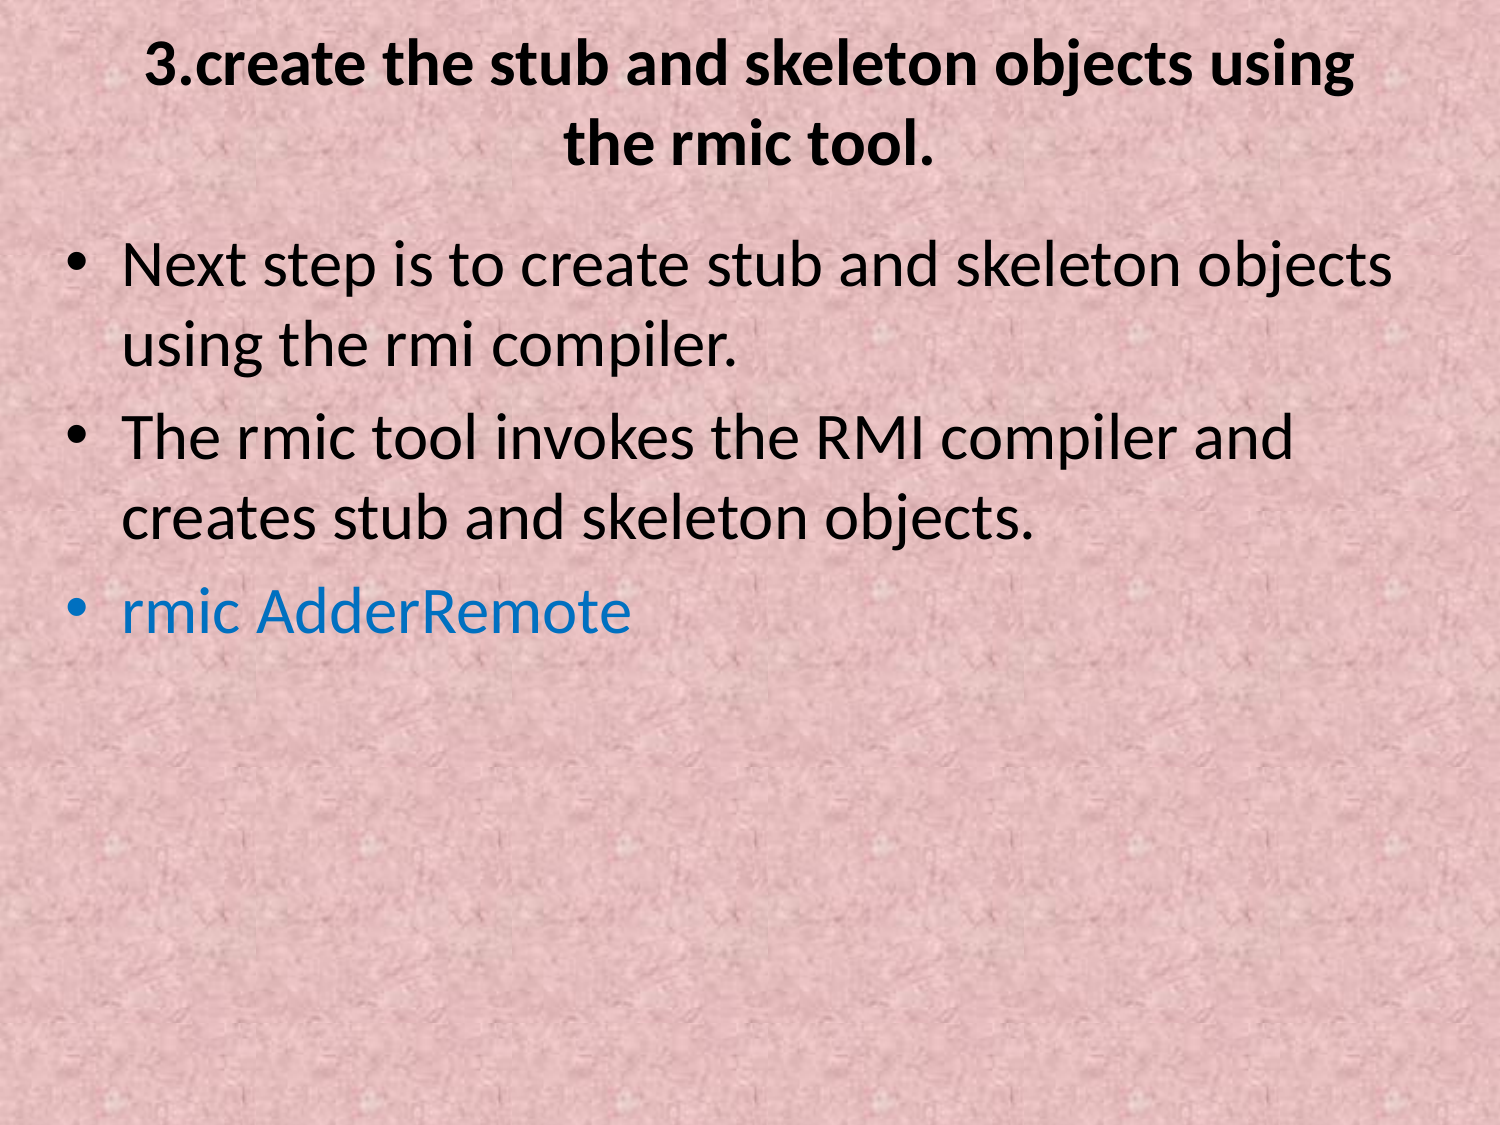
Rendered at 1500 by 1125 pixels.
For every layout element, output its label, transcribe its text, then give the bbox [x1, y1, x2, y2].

list Next step is to create stub and skeleton objects using the rmi compiler. The rmic tool invokes the RMI compiler and creates stub and skeleton objects. rmic AdderRemote [50, 212, 1425, 1005]
title 3.create the stub and skeleton objects using the rmic tool. [75, 45, 1425, 212]
picture [0, 0, 1500, 1125]
